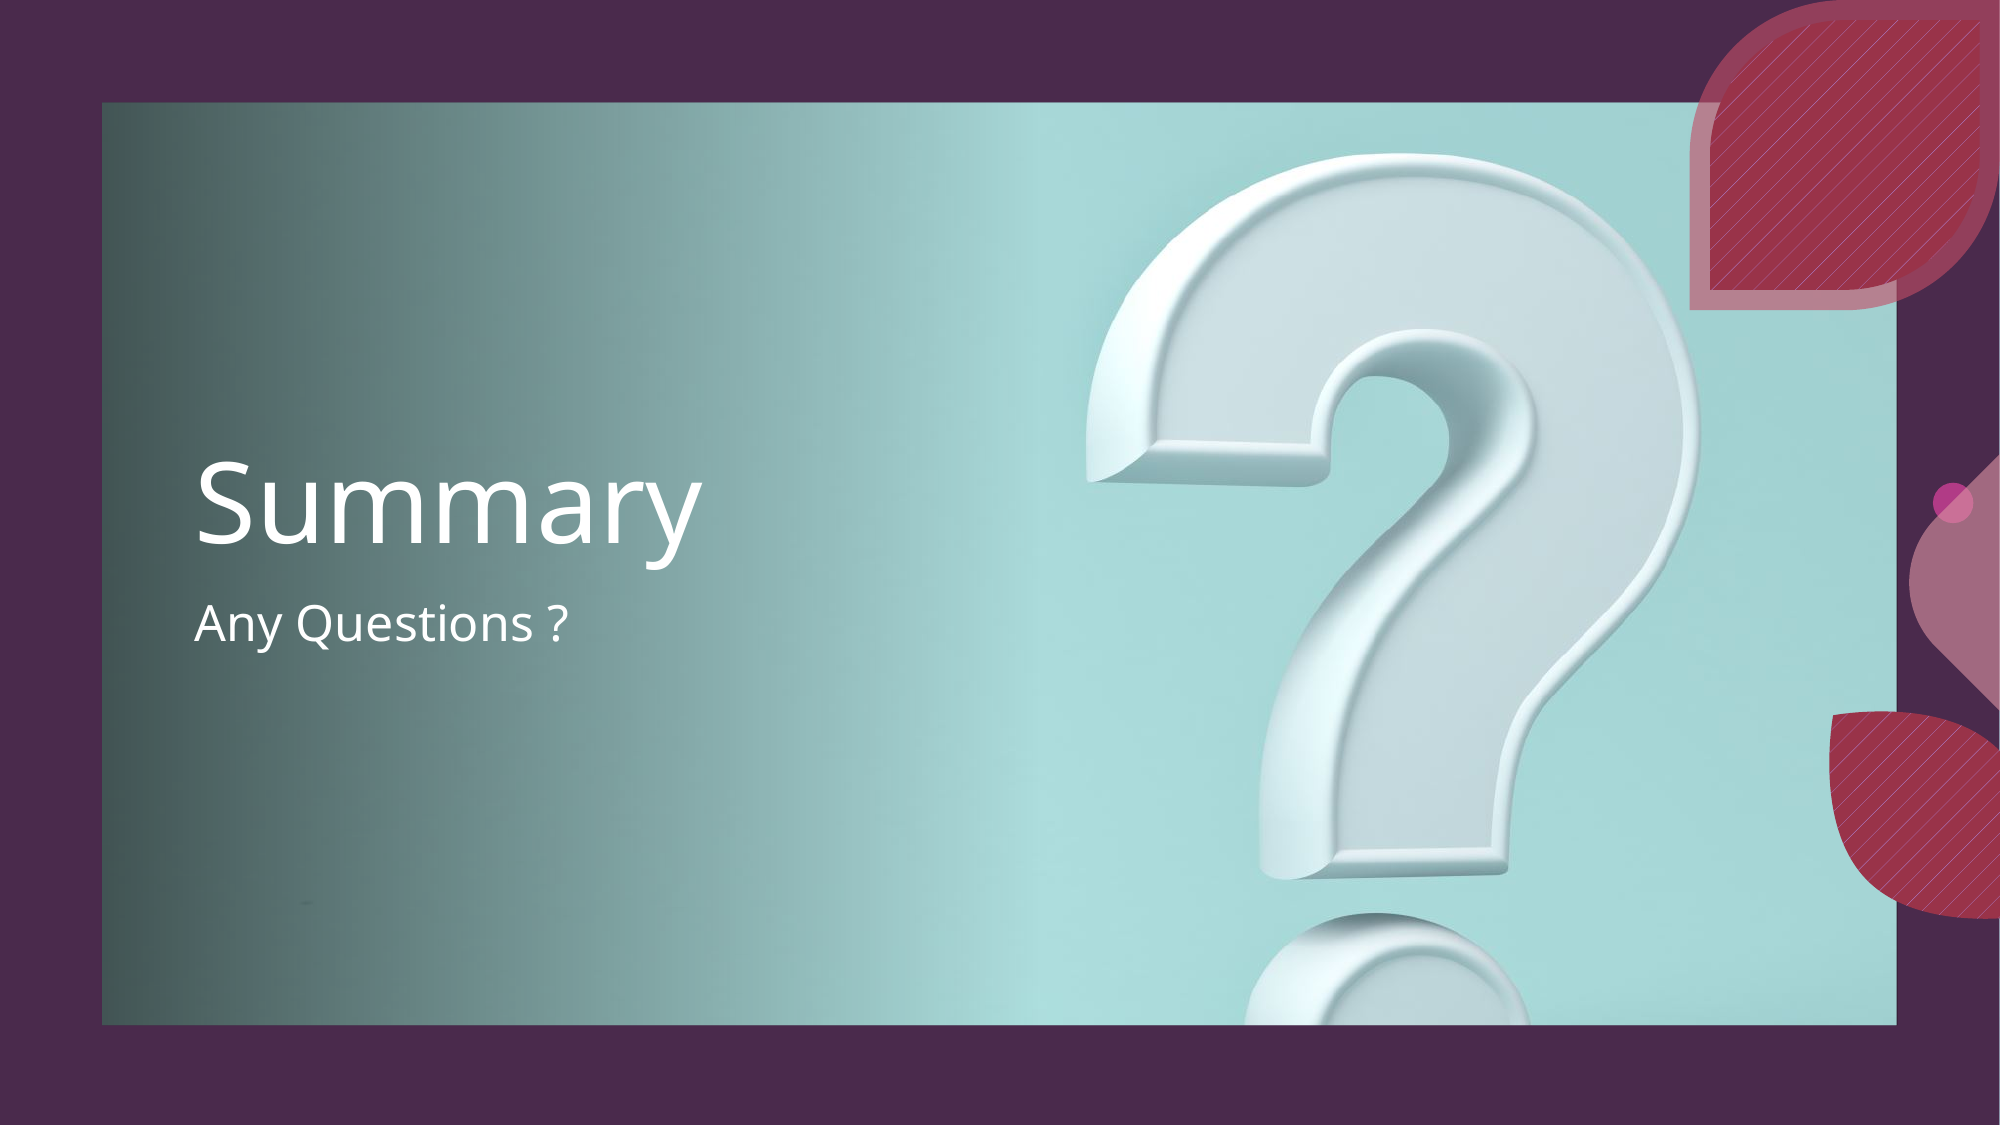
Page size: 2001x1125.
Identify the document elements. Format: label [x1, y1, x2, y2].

picture [0, 0, 2000, 1125]
text_box [1689, 0, 2000, 919]
